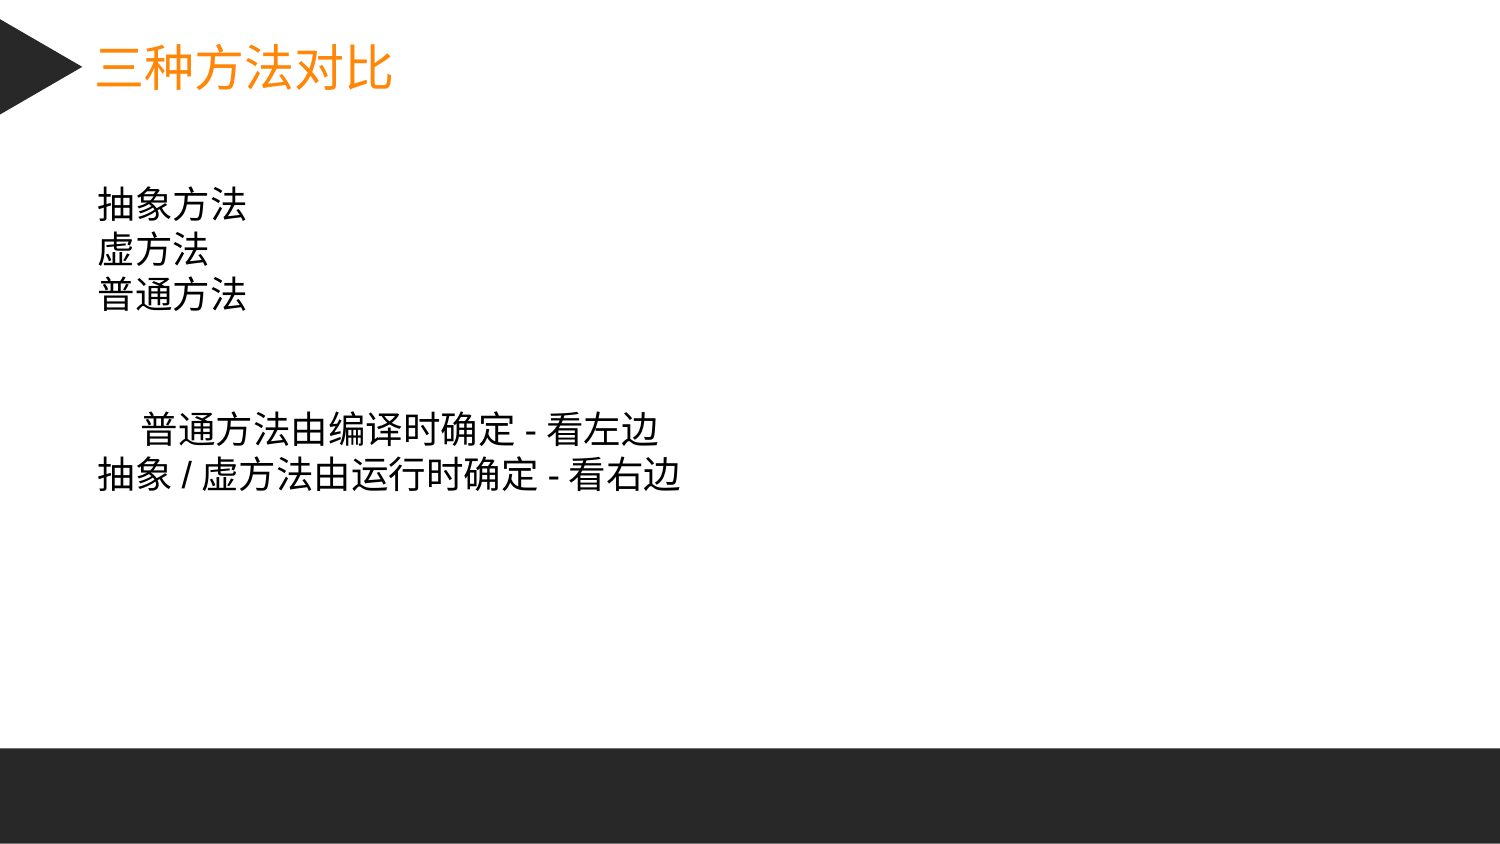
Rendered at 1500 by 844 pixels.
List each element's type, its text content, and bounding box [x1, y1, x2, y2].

text_box 三种方法对比 [79, 29, 410, 104]
text_box [0, 748, 1500, 844]
text_box [0, 19, 83, 115]
text_box 抽象方法 虚方法 普通方法 普通方法由编译时确定-看左边 抽象/虚方法由运行时确定-看右边 [82, 173, 1235, 504]
